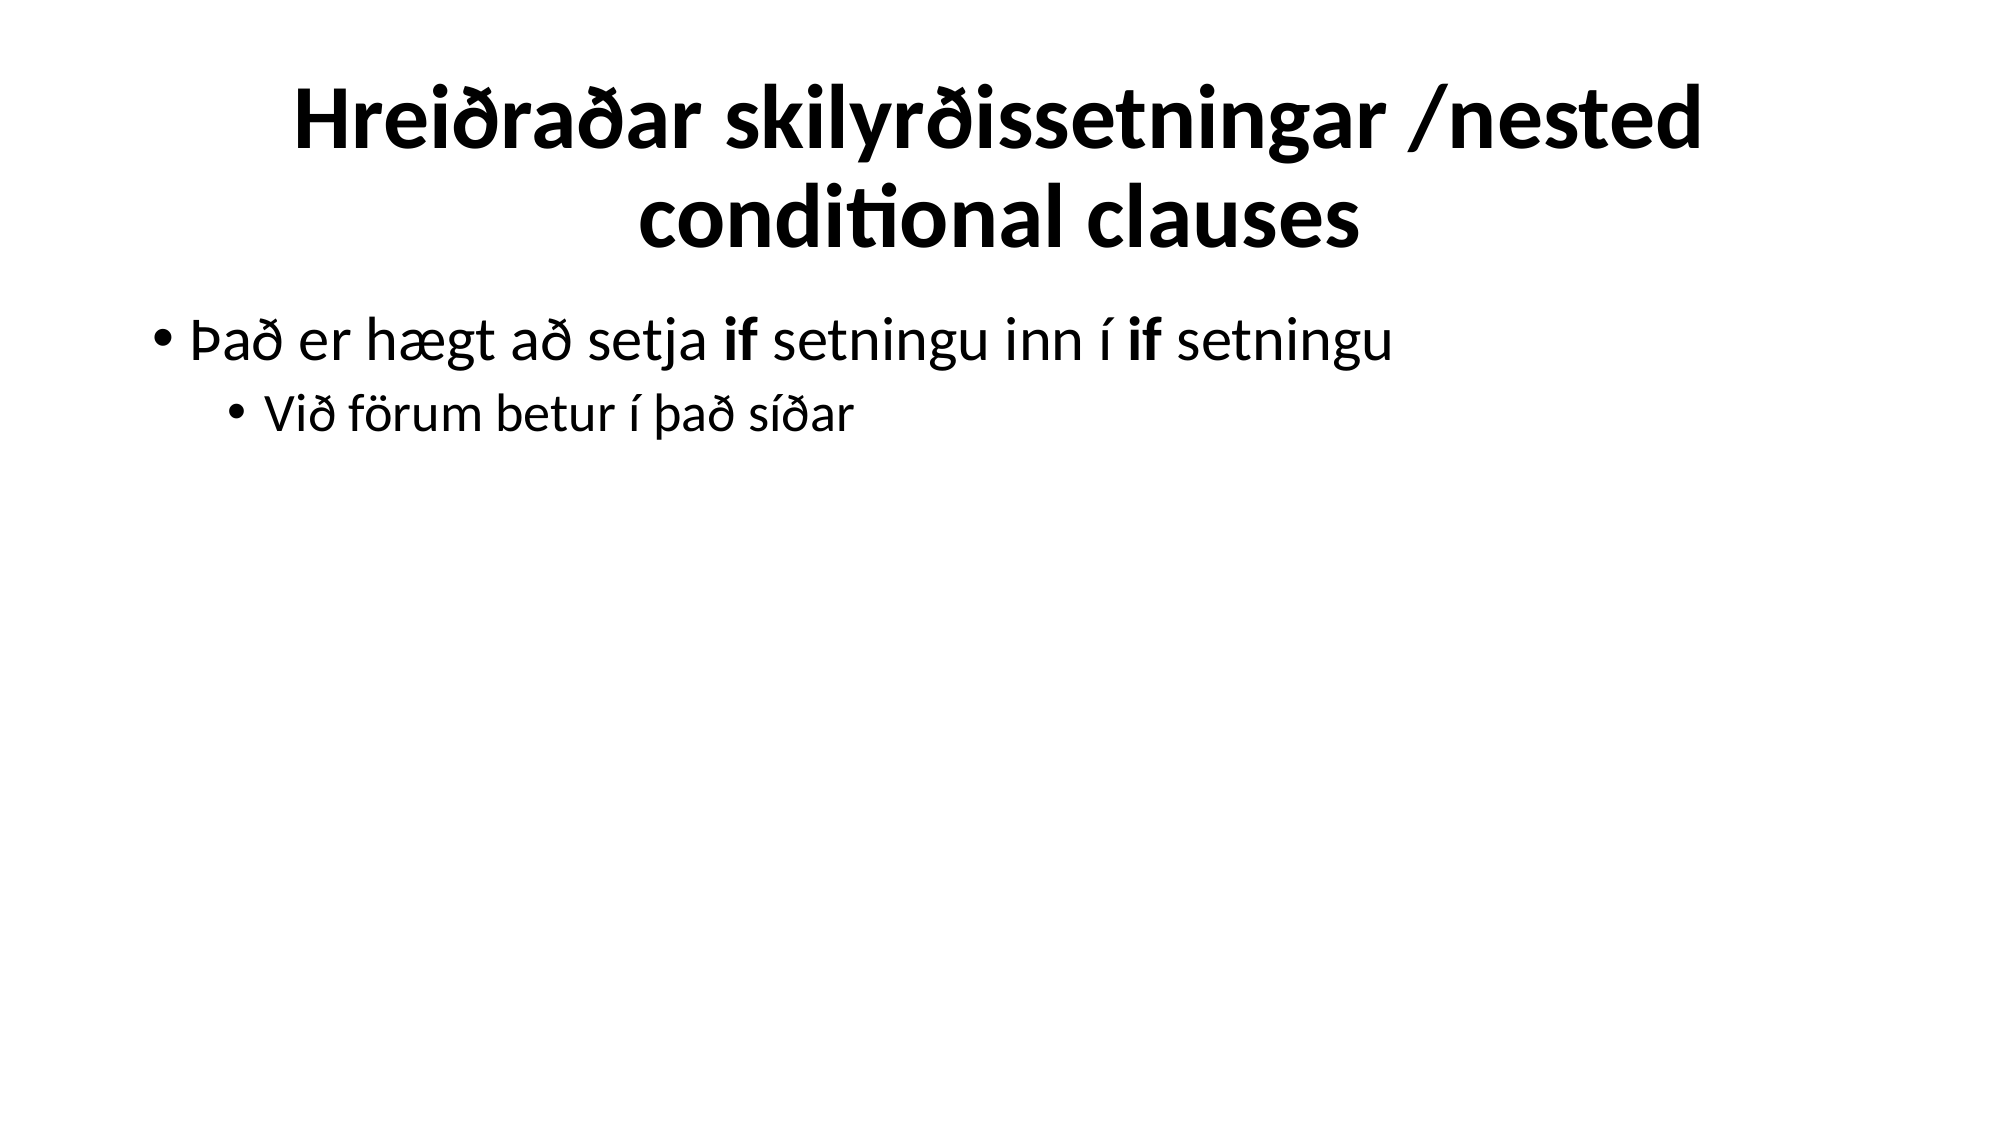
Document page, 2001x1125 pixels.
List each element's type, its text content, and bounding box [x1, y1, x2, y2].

title Hreiðraðar skilyrðissetningar /nested conditional clauses [137, 59, 1863, 278]
list Það er hægt að setja if setningu inn í if setningu Við förum betur í það síðar [137, 299, 1863, 1014]
